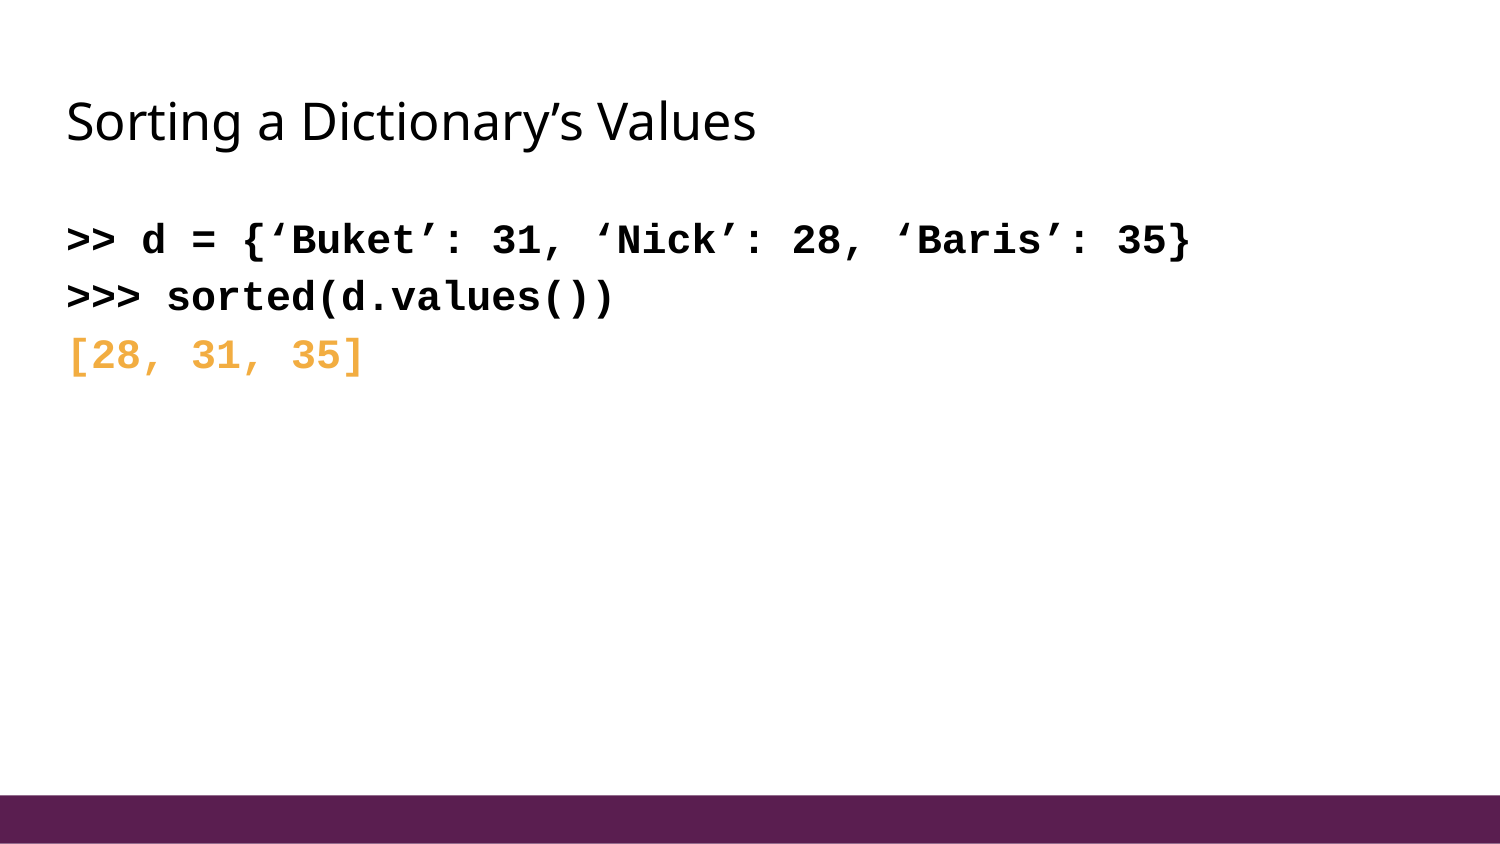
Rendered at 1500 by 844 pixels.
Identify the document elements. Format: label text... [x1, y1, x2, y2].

list >> d = {‘Buket’: 31, ‘Nick’: 28, ‘Baris’: 35} >>> sorted(d.values()) [28, 31, 35] [50, 188, 1450, 750]
title Sorting a Dictionary’s Values [50, 72, 1450, 168]
